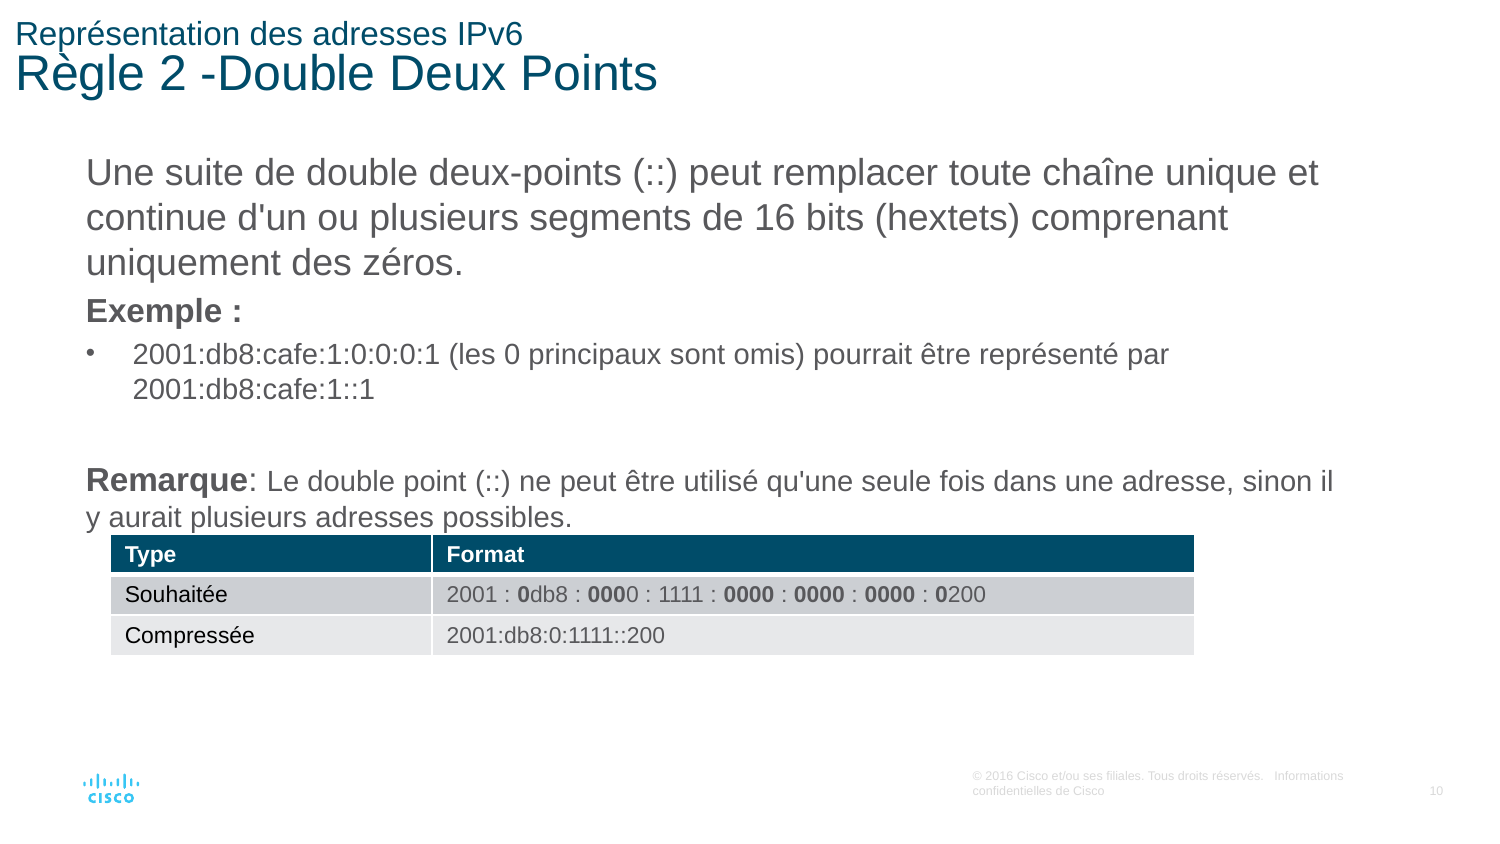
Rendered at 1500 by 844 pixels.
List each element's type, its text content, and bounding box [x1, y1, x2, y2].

title Représentation des adresses IPv6 Règle 2 -Double Deux Points [0, 0, 1369, 121]
table_cell 2001 : 0db8 : 0000 : 1111 : 0000 : 0000 : 0000 : 0200 [433, 577, 1194, 614]
table_cell Souhaitée [111, 577, 431, 614]
table_cell 2001:db8:0:1111::200 [433, 616, 1194, 655]
list Une suite de double deux-points (::) peut remplacer toute chaîne unique et continue d'un ou plusieurs segments de 16 bits (hextets) comprenant uniquement des zéros. Exemple : 2001:db8:cafe:1:0:0:0:1 (les 0 principaux sont omis) pourrait être représenté par 2001:db8:cafe:1::1 Remarque: Le double point (::) ne peut être utilisé qu'une seule fois dans une adresse, sinon il y aurait plusieurs adresses possibles. [70, 140, 1369, 534]
table_header Type [111, 535, 431, 572]
table_cell Compressée [111, 616, 431, 655]
table_header Format [433, 535, 1194, 572]
